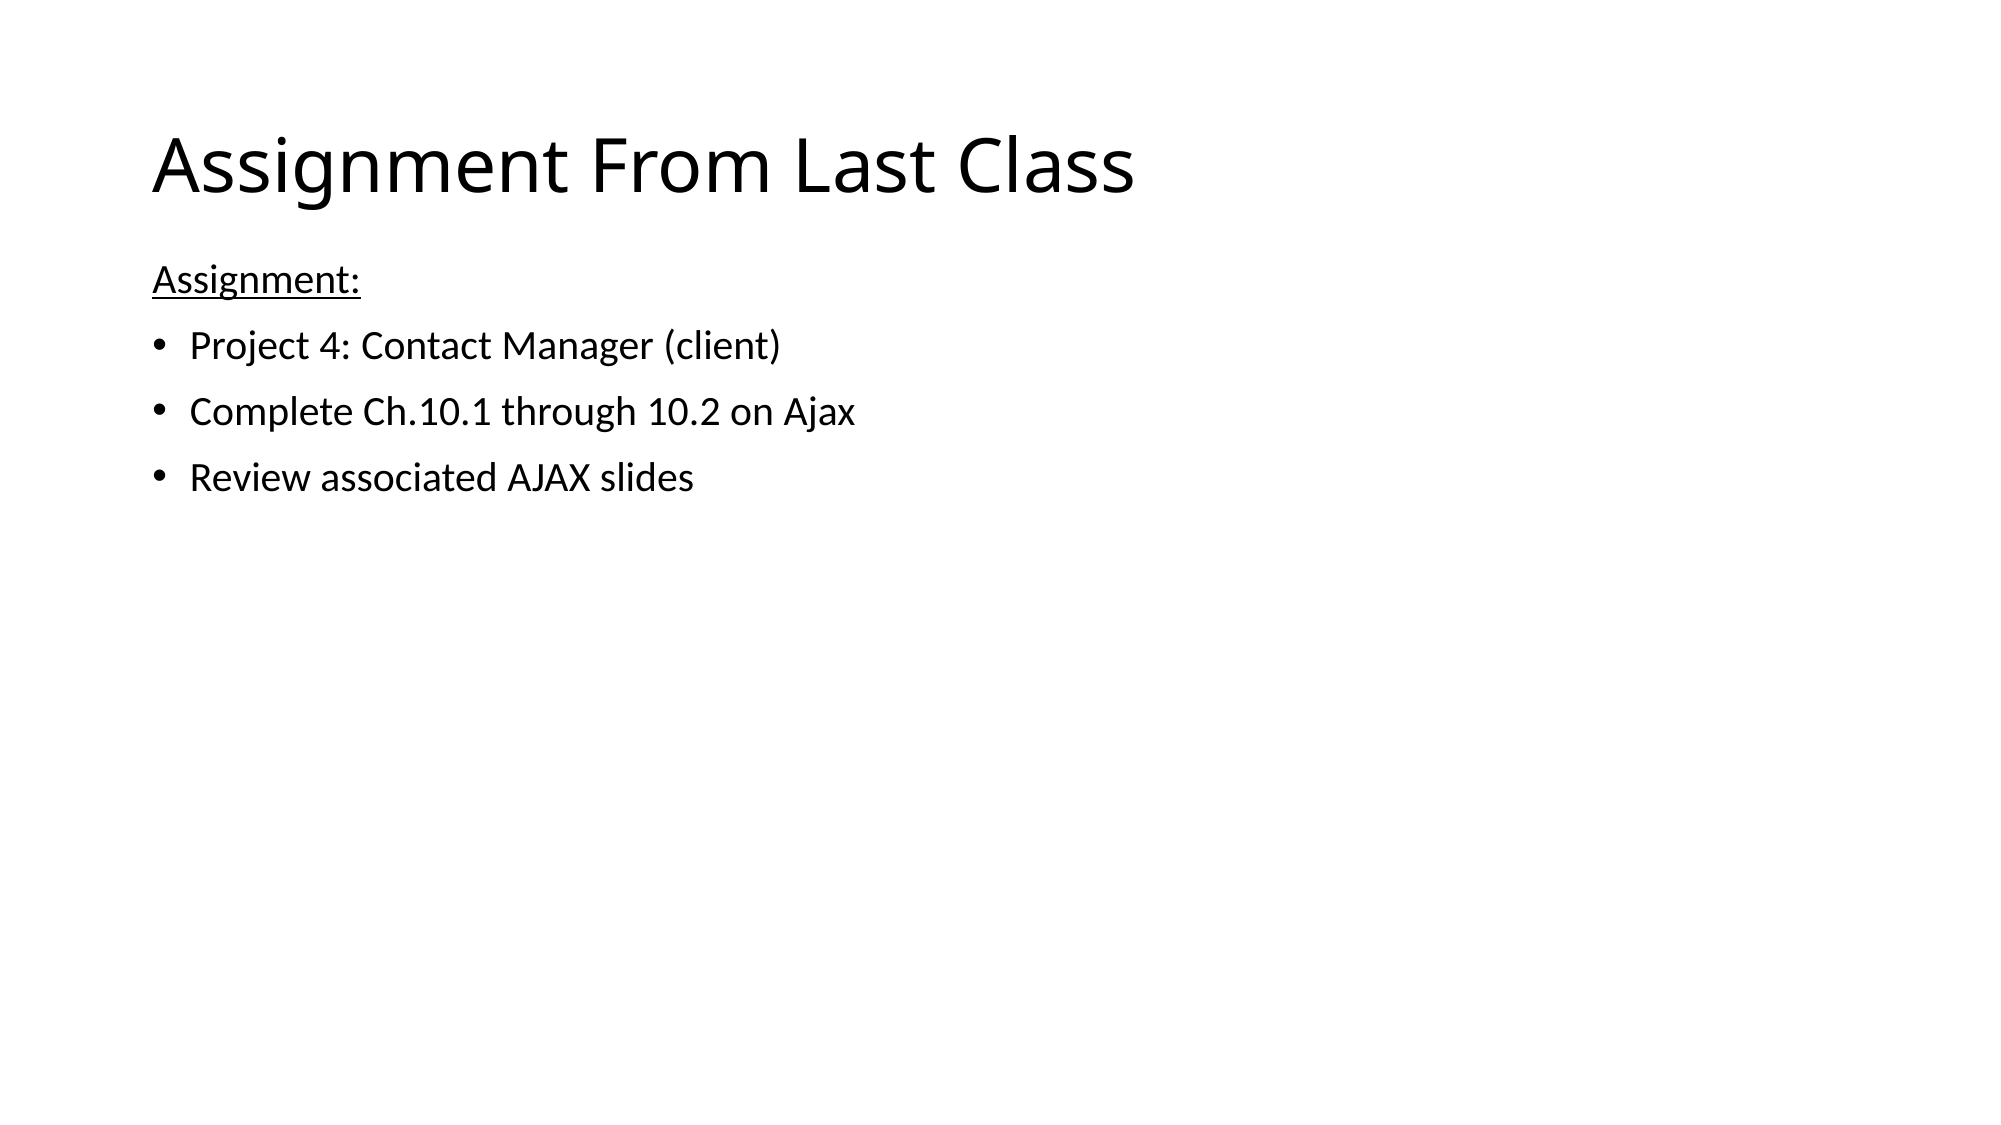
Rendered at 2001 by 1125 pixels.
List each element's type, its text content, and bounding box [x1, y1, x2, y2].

title Assignment From Last Class [137, 59, 1863, 250]
list Assignment: Project 4: Contact Manager (client) Complete Ch.10.1 through 10.2 on Ajax Review associated AJAX slides [137, 250, 1863, 1014]
